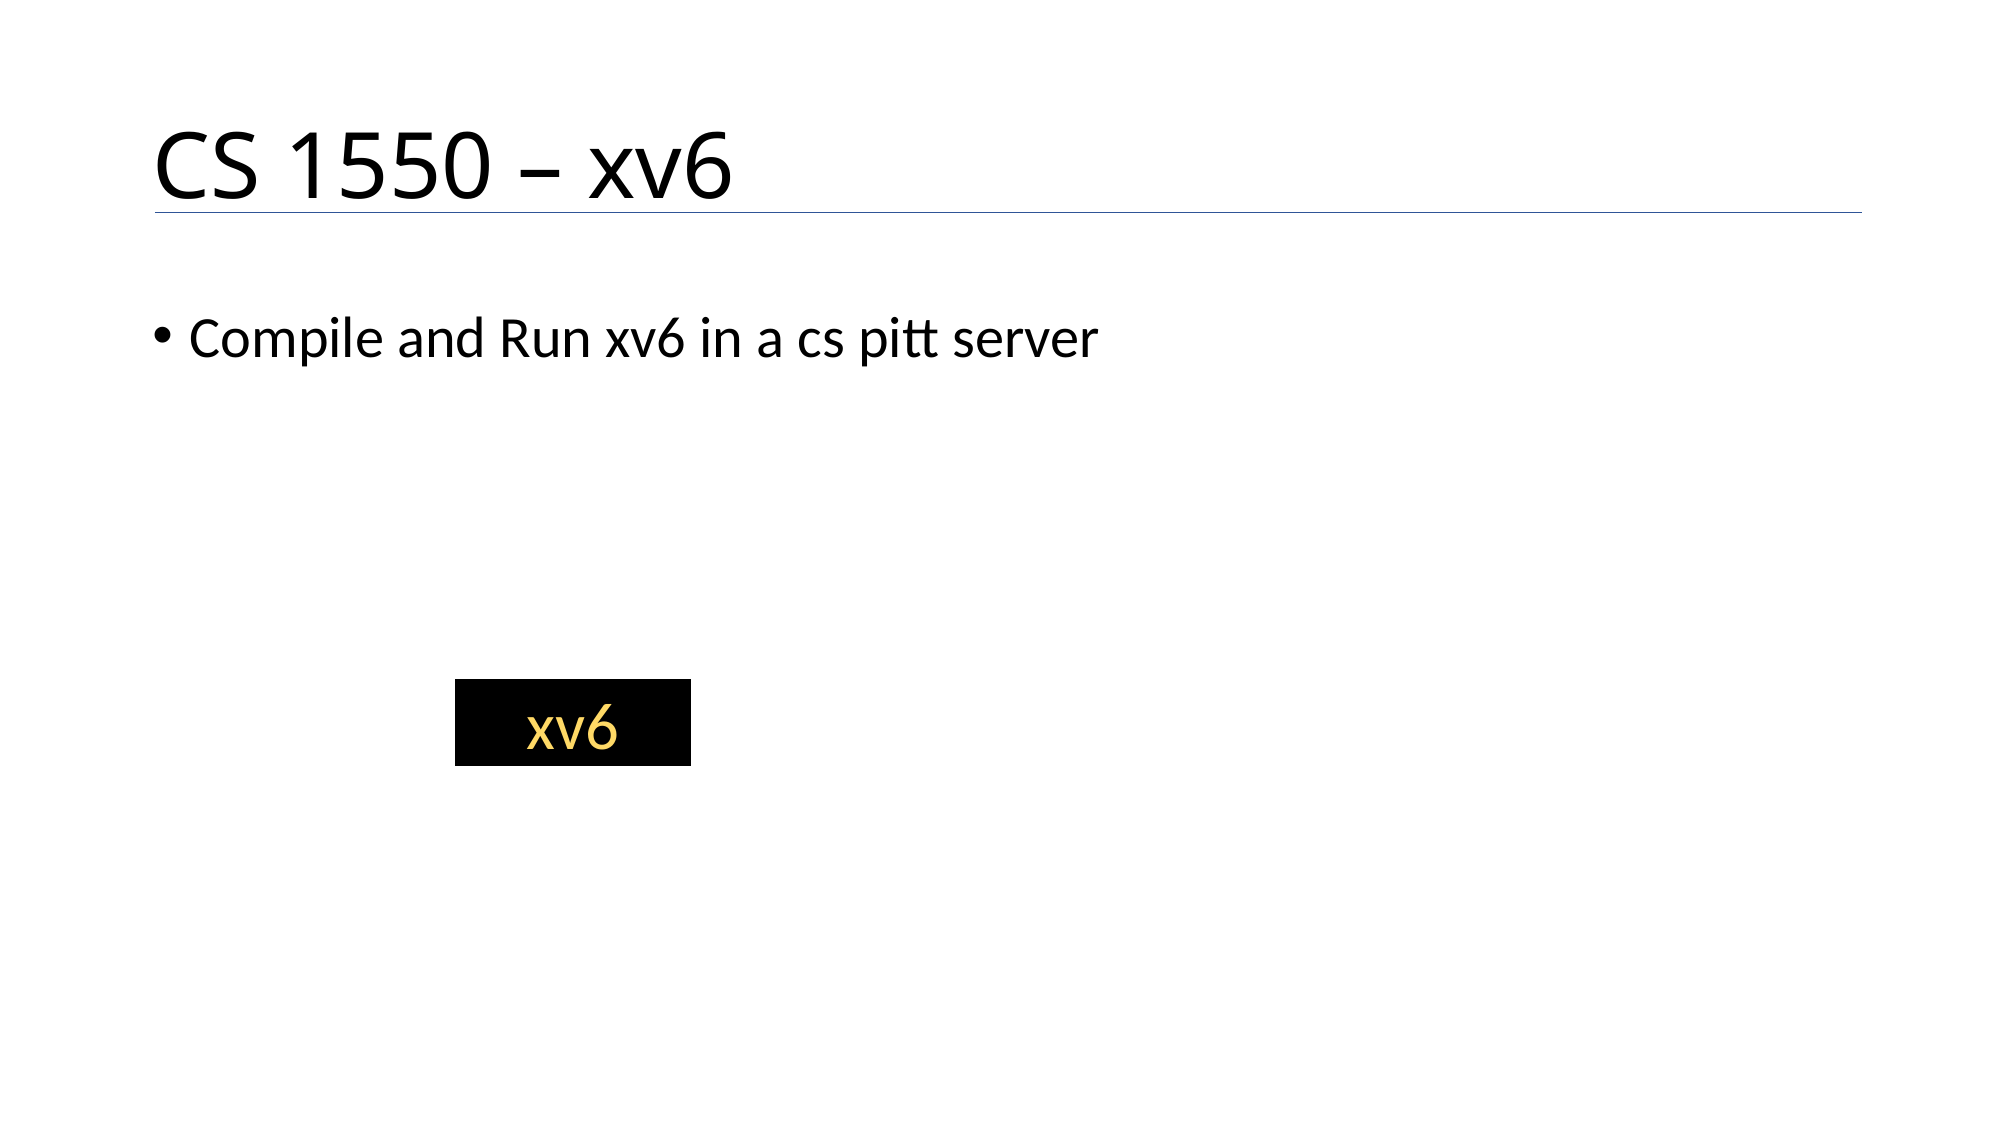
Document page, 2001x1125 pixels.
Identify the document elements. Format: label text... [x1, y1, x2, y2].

title CS 1550 – xv6 [137, 59, 1863, 278]
list Compile and Run xv6 in a cs pitt server [137, 299, 1863, 541]
text_box xv6 [455, 679, 691, 766]
